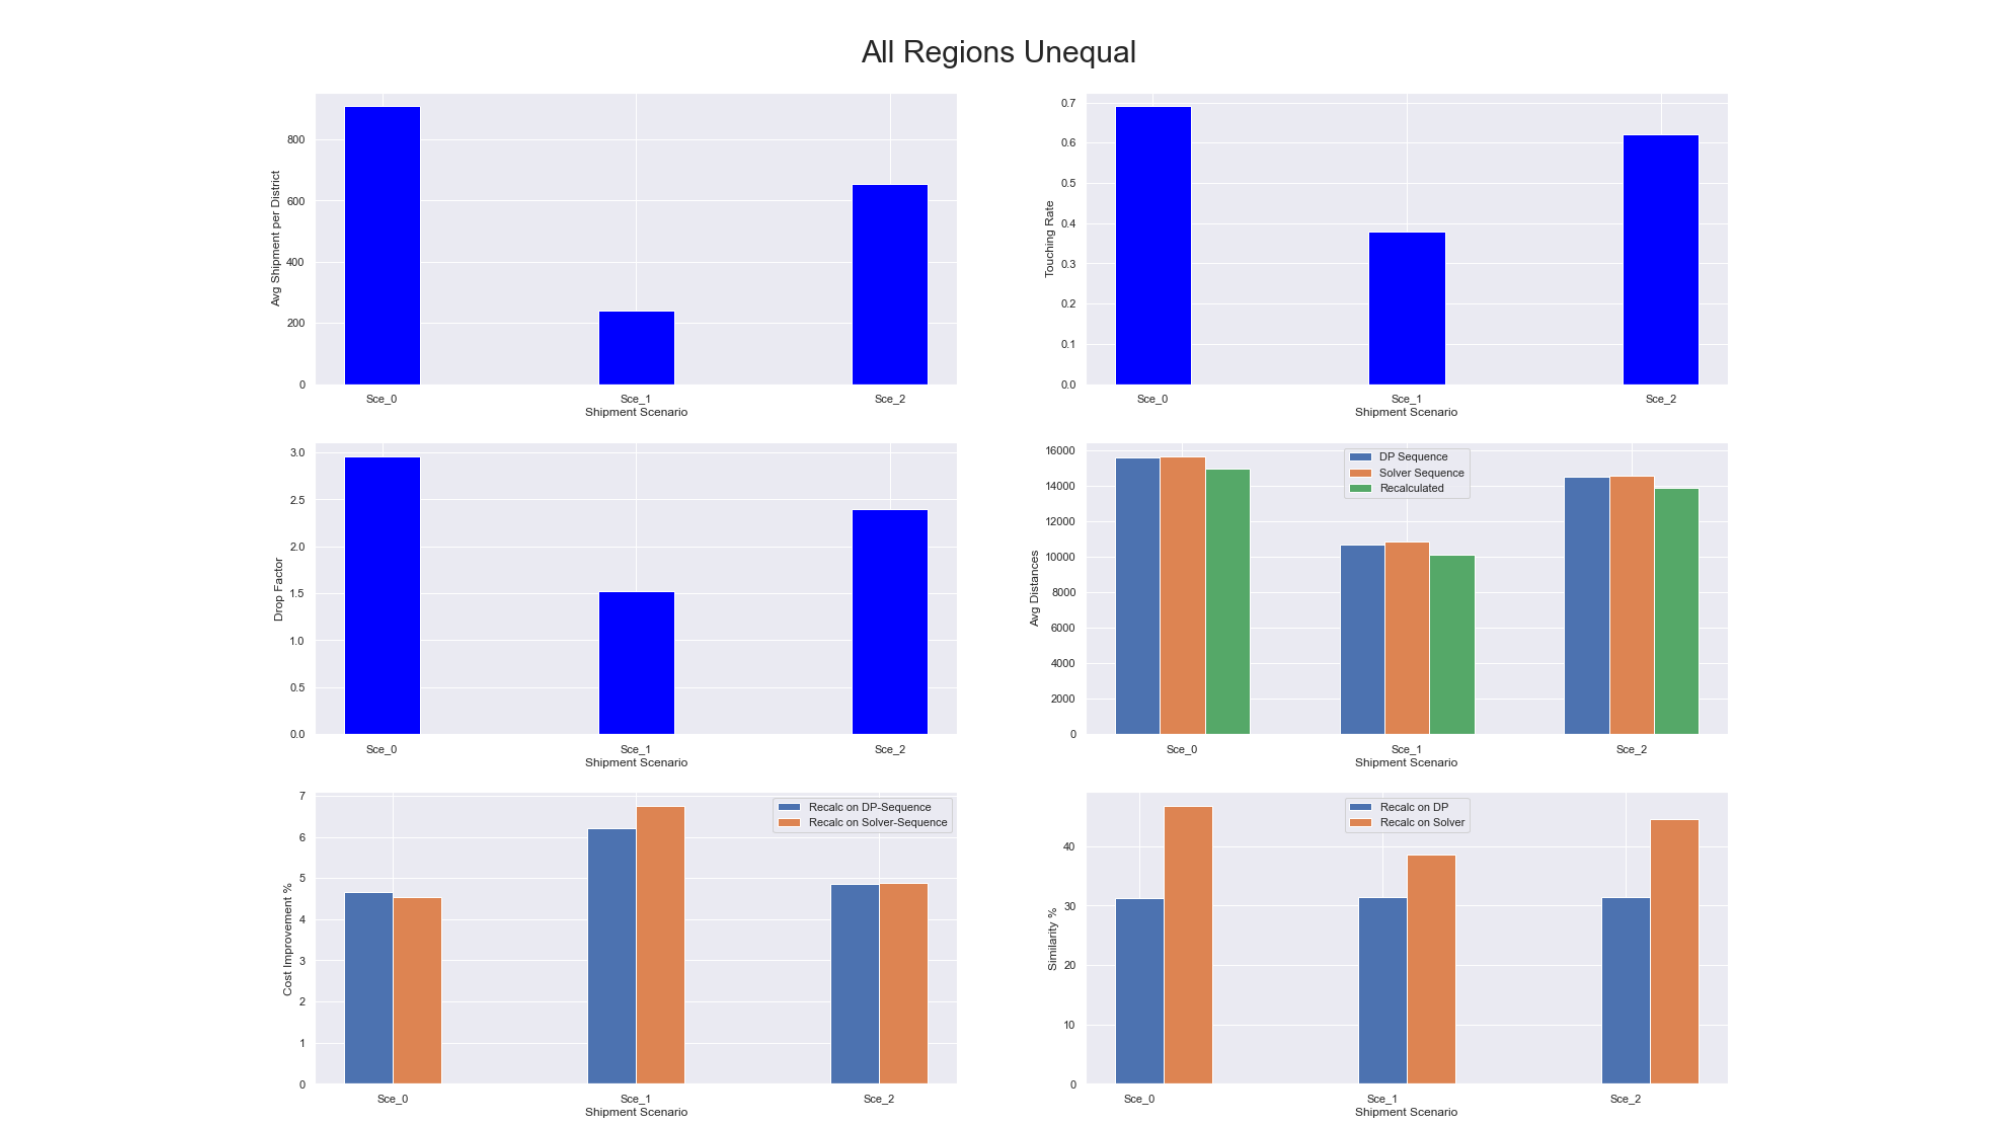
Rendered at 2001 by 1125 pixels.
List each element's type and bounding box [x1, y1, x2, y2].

picture [265, 32, 1735, 1125]
